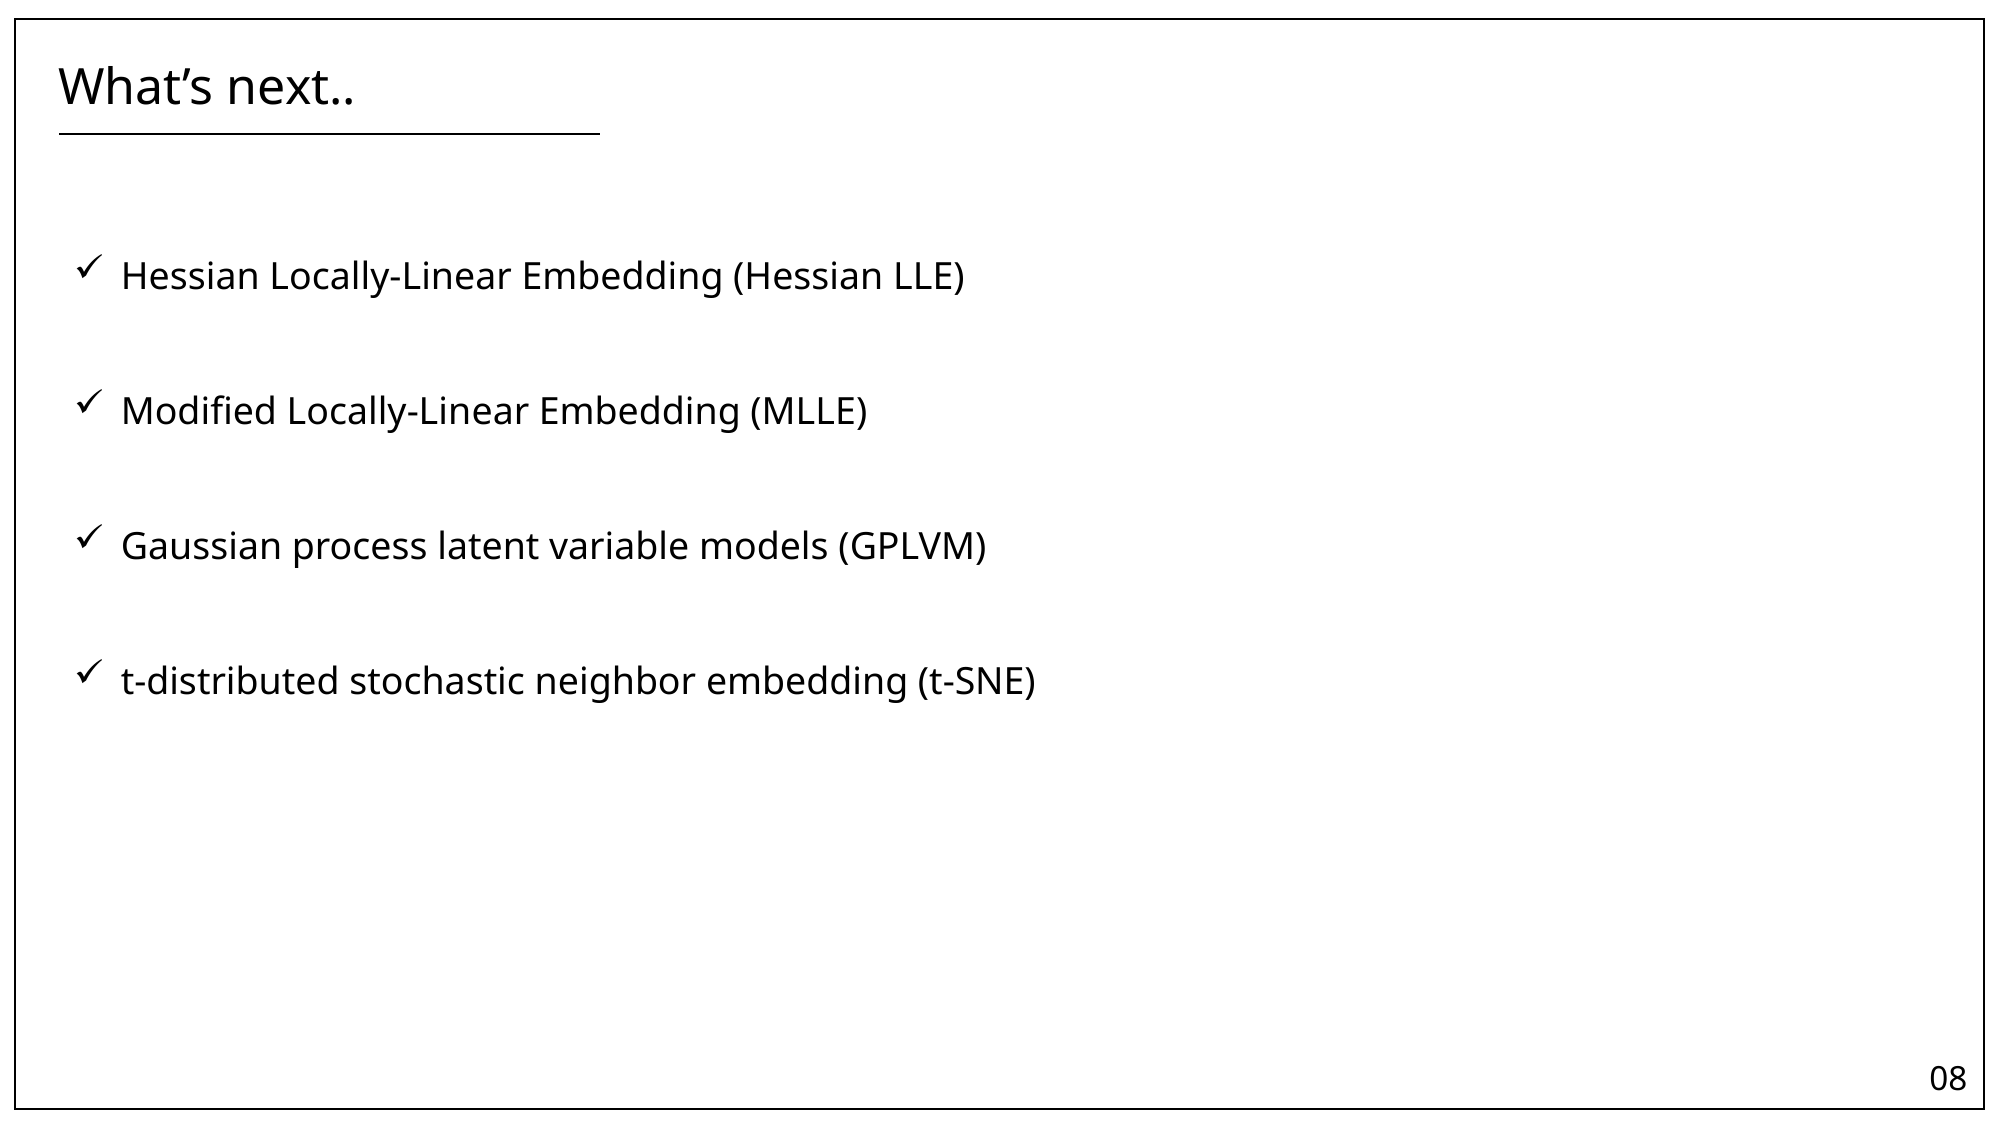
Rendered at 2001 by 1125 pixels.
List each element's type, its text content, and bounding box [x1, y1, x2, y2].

text_box [14, 18, 1985, 1110]
text_box Hessian Locally-Linear Embedding (Hessian LLE) Modified Locally-Linear Embedding (MLLE) Gaussian process latent variable models (GPLVM) t-distributed stochastic neighbor embedding (t-SNE) [59, 244, 1539, 800]
text_box 08 [1912, 1050, 1985, 1105]
